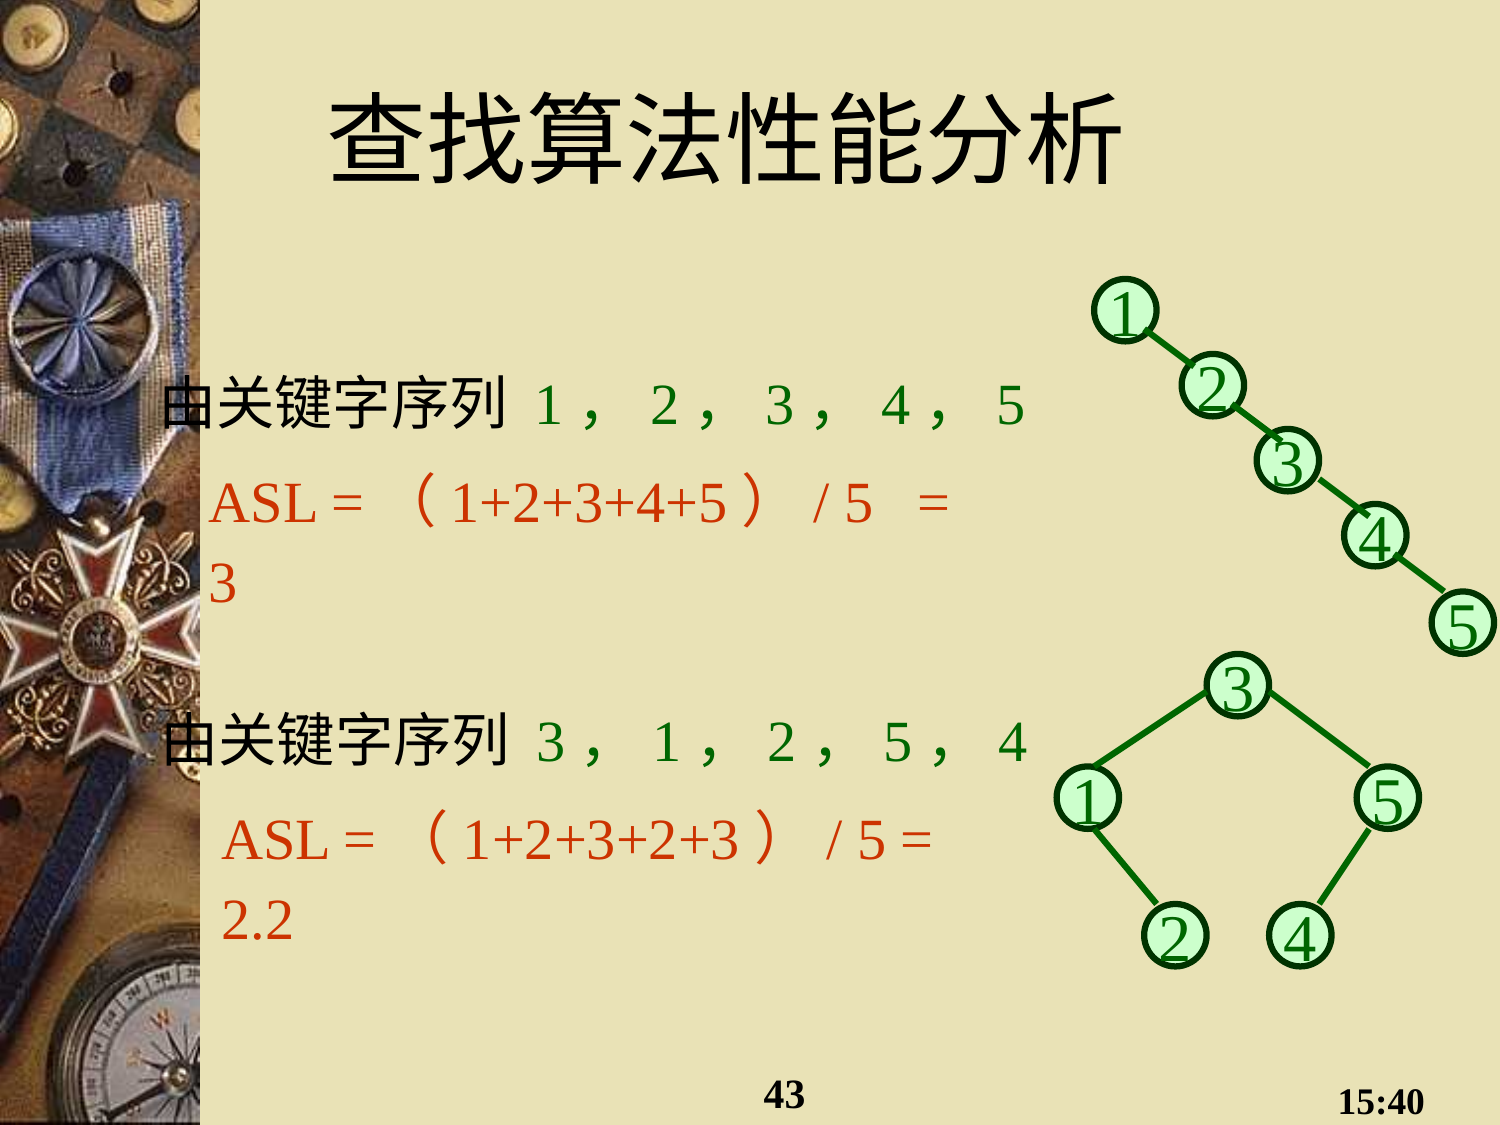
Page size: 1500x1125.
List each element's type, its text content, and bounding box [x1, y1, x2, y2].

text_box 4 [1269, 903, 1332, 967]
text_box 1 [1094, 278, 1157, 342]
text_box 2 [1144, 903, 1207, 967]
text_box 5 [1431, 591, 1495, 654]
text_box 3 [1206, 653, 1270, 717]
text_box 由关键字序列 1，2，3，4，5 [112, 350, 1041, 445]
text_box 3 [1256, 428, 1320, 492]
text_box 由关键字序列 3，1，2，5，4 [145, 695, 1043, 781]
text_box ASL =（1+2+3+2+3）/ 5 = 2.2 [206, 783, 1007, 959]
title 查找算法性能分析 [88, 42, 1364, 231]
text_box ASL =（1+2+3+4+5）/ 5 = 3 [194, 445, 982, 622]
text_box 2 [1181, 353, 1245, 417]
text_box 5 [1356, 766, 1420, 829]
picture [0, 0, 200, 1125]
text_box 1 [1056, 766, 1120, 829]
text_box 4 [1344, 503, 1407, 567]
